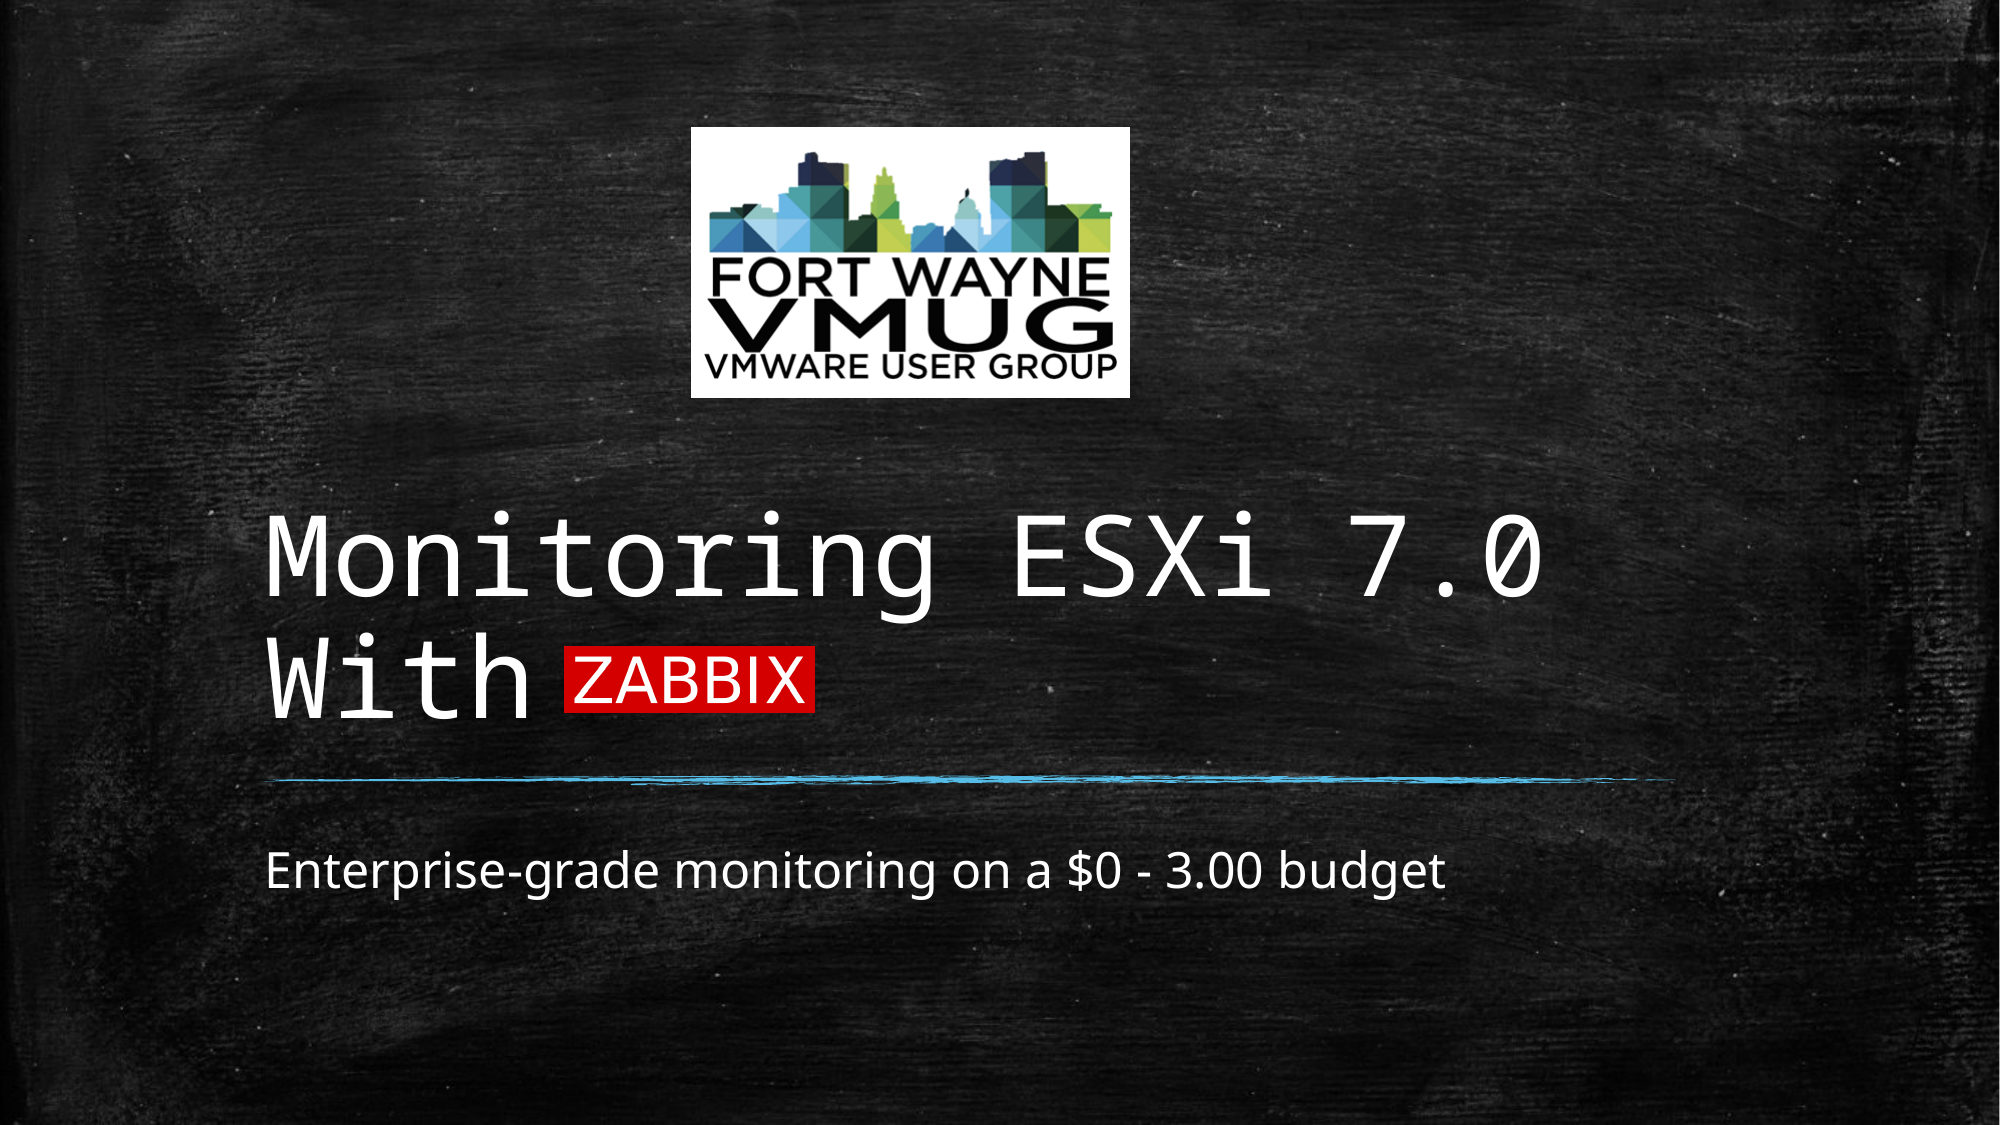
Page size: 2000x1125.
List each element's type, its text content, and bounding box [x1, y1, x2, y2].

picture [564, 646, 815, 713]
picture [691, 127, 1130, 398]
title Monitoring ESXi 7.0 With [249, 312, 1750, 750]
subtitle Enterprise-grade monitoring on a $0 - 3.00 budget [249, 837, 1750, 1013]
